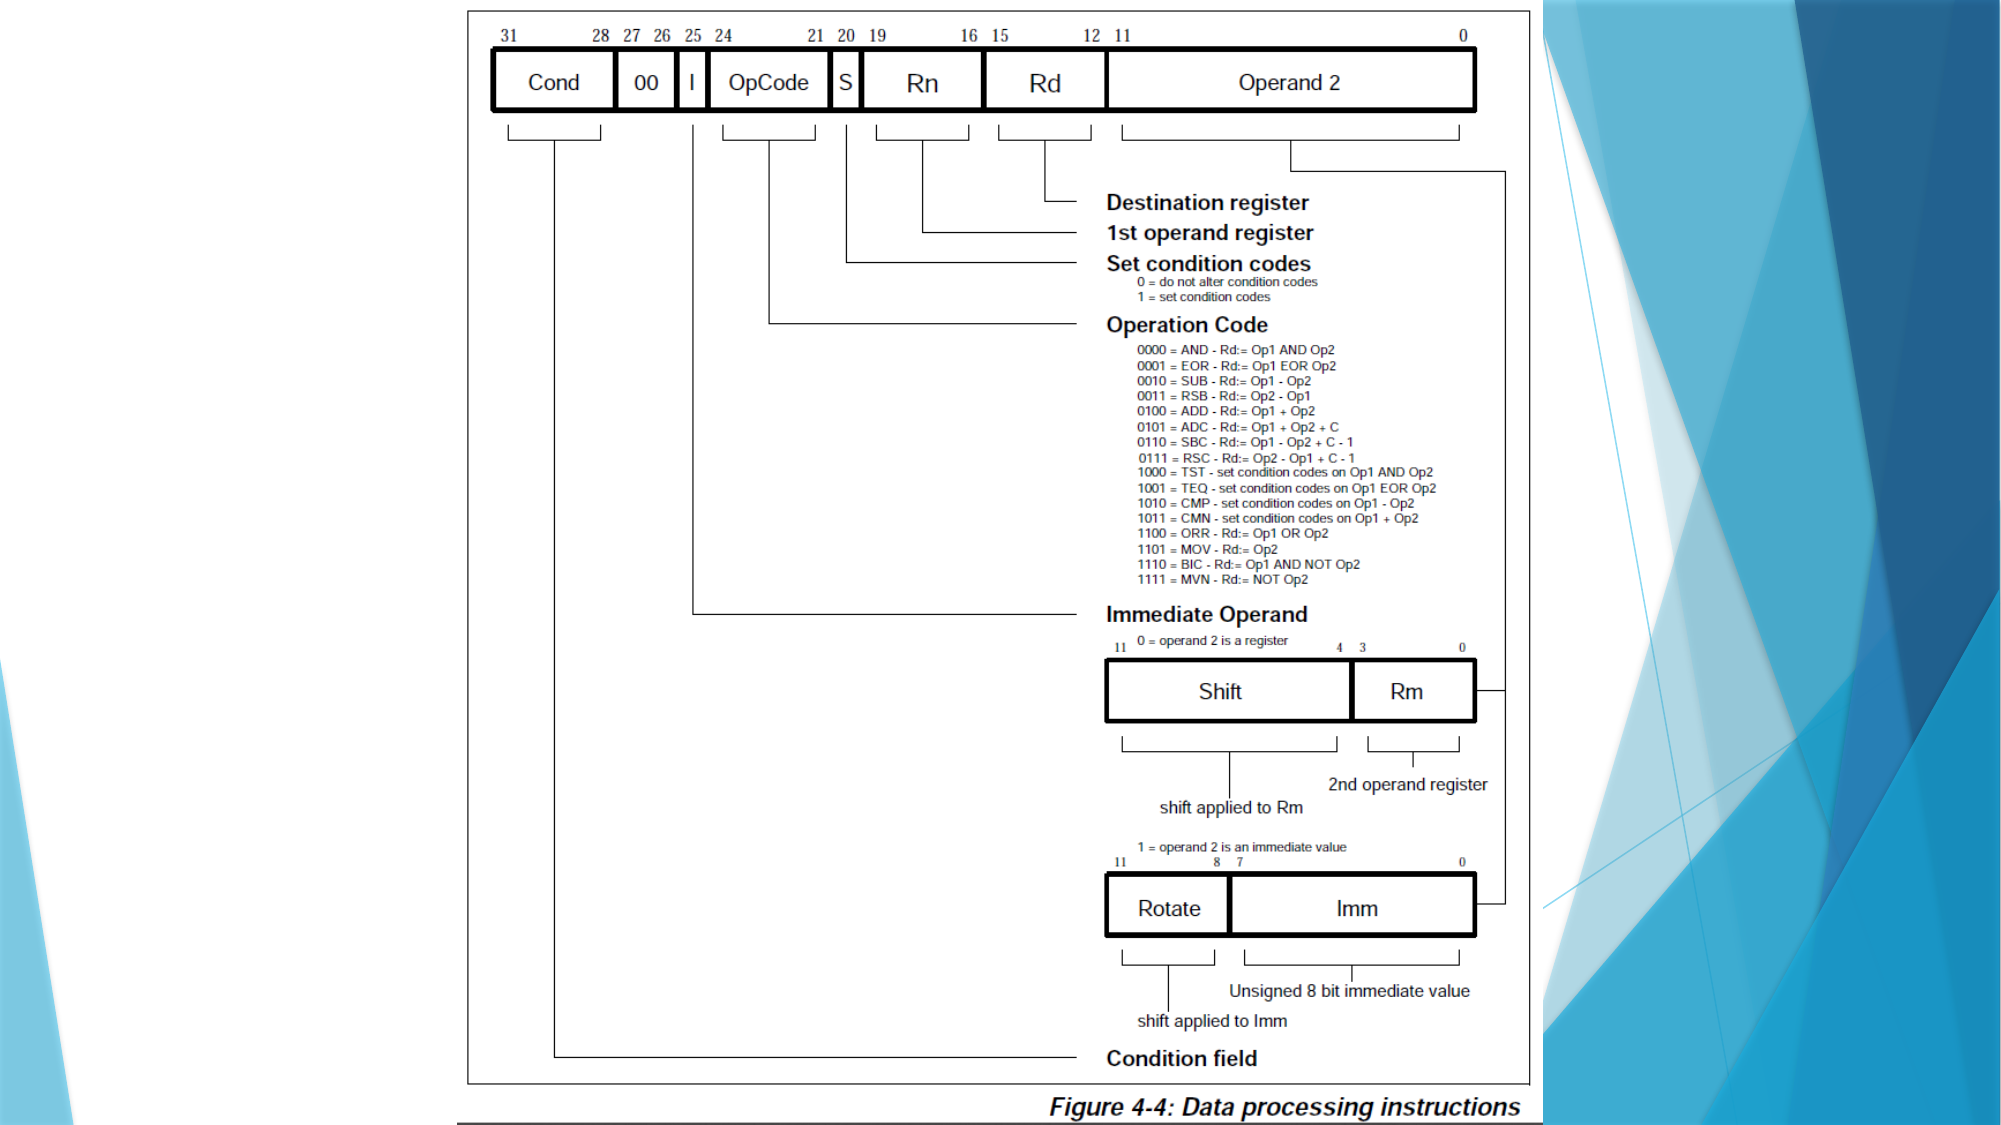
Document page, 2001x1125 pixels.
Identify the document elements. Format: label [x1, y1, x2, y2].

picture [457, 0, 1543, 1125]
